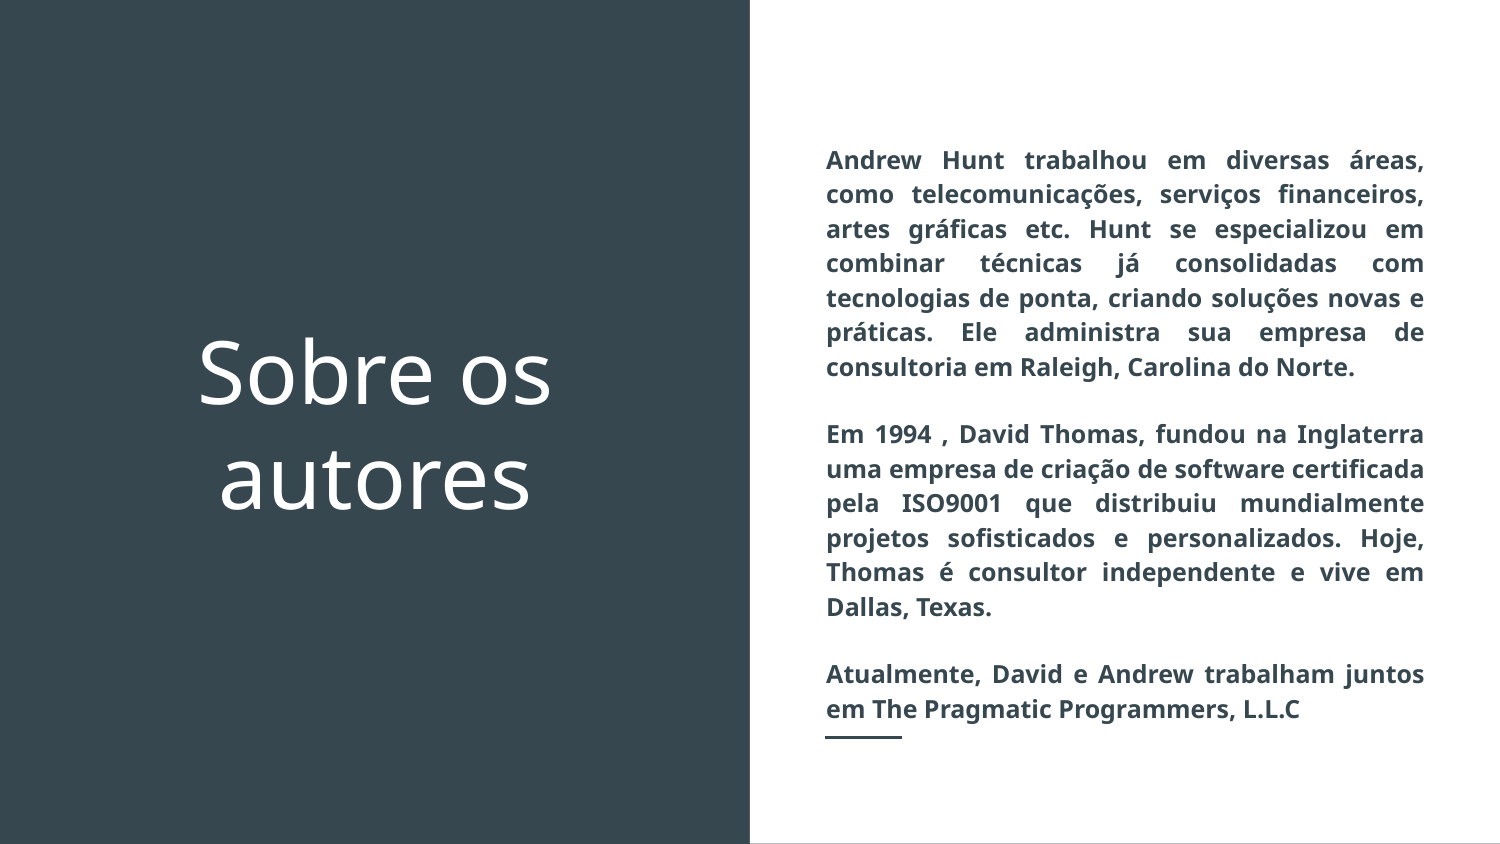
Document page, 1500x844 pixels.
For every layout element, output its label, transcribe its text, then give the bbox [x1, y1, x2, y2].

list Andrew Hunt trabalhou em diversas áreas, como telecomunicações, serviços financeiros, artes gráficas etc. Hunt se especializou em combinar técnicas já consolidadas com tecnologias de ponta, criando soluções novas e práticas. Ele administra sua empresa de consultoria em Raleigh, Carolina do Norte. Em 1994 , David Thomas, fundou na Inglaterra uma empresa de criação de software certificada pela ISO9001 que distribuiu mundialmente projetos sofisticados e personalizados. Hoje, Thomas é consultor independente e vive em Dallas, Texas. Atualmente, David e Andrew trabalham juntos em The Pragmatic Programmers, L.L.C [811, 93, 1441, 770]
title Sobre os autores [43, 284, 708, 560]
